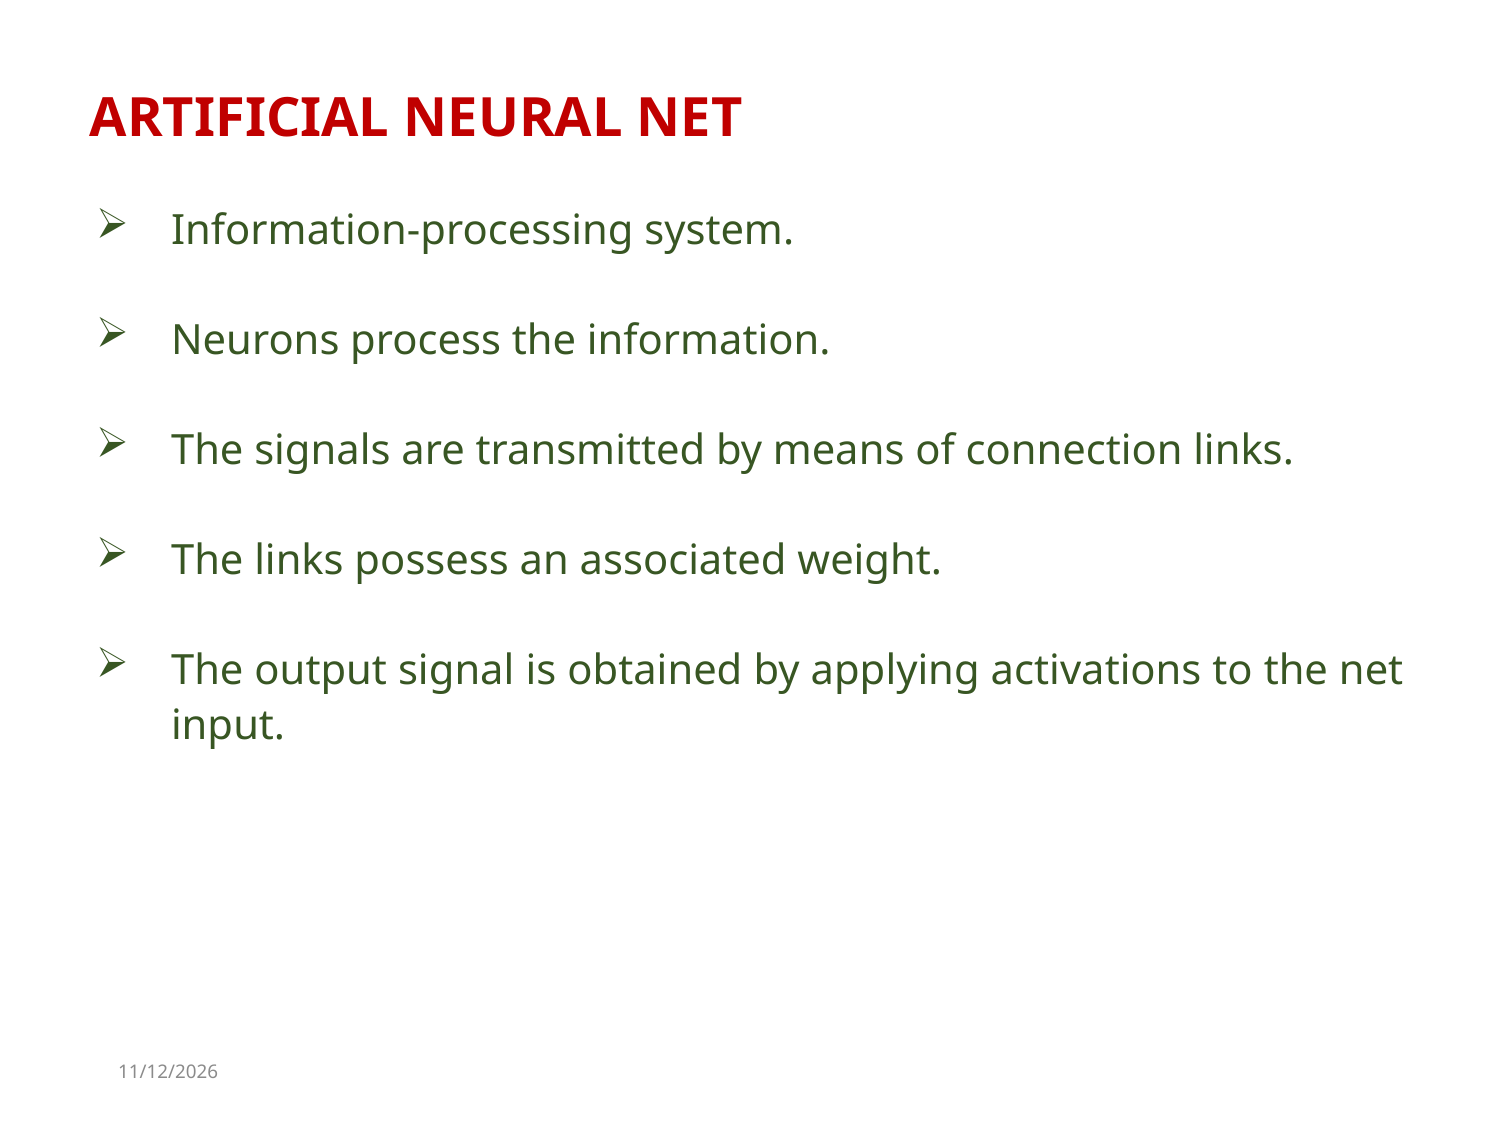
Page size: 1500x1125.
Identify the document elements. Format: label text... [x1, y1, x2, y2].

text_box Information-processing system. Neurons process the information. The signals are transmitted by means of connection links. The links possess an associated weight. The output signal is obtained by applying activations to the net input. [81, 190, 1419, 826]
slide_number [103, 1042, 441, 1103]
text_box ARTIFICIAL NEURAL NET [74, 74, 1425, 155]
